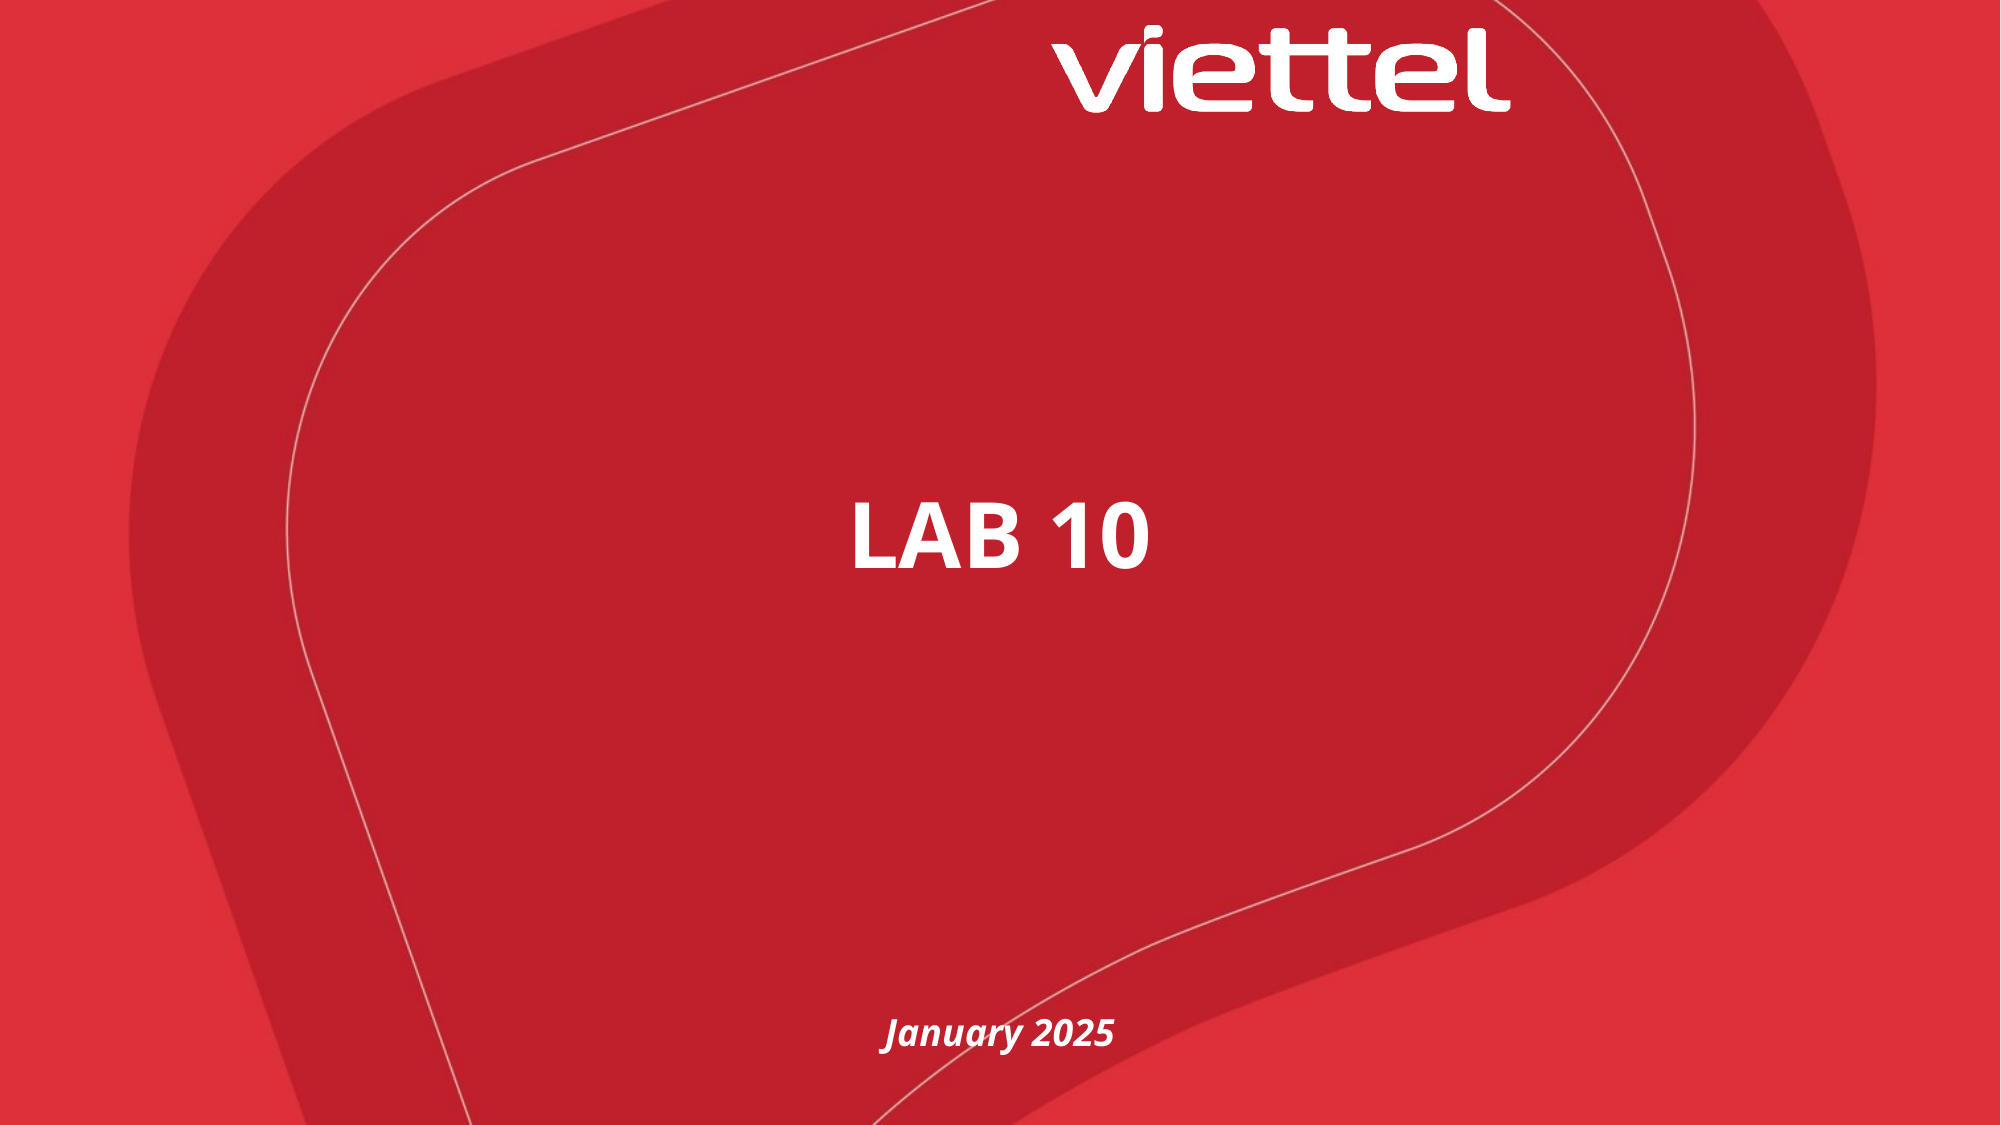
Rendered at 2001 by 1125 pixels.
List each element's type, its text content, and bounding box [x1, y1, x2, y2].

text_box LAB 10 [161, 447, 1838, 595]
text_box January 2025 [62, 1001, 1938, 1062]
picture [0, 0, 2001, 1125]
